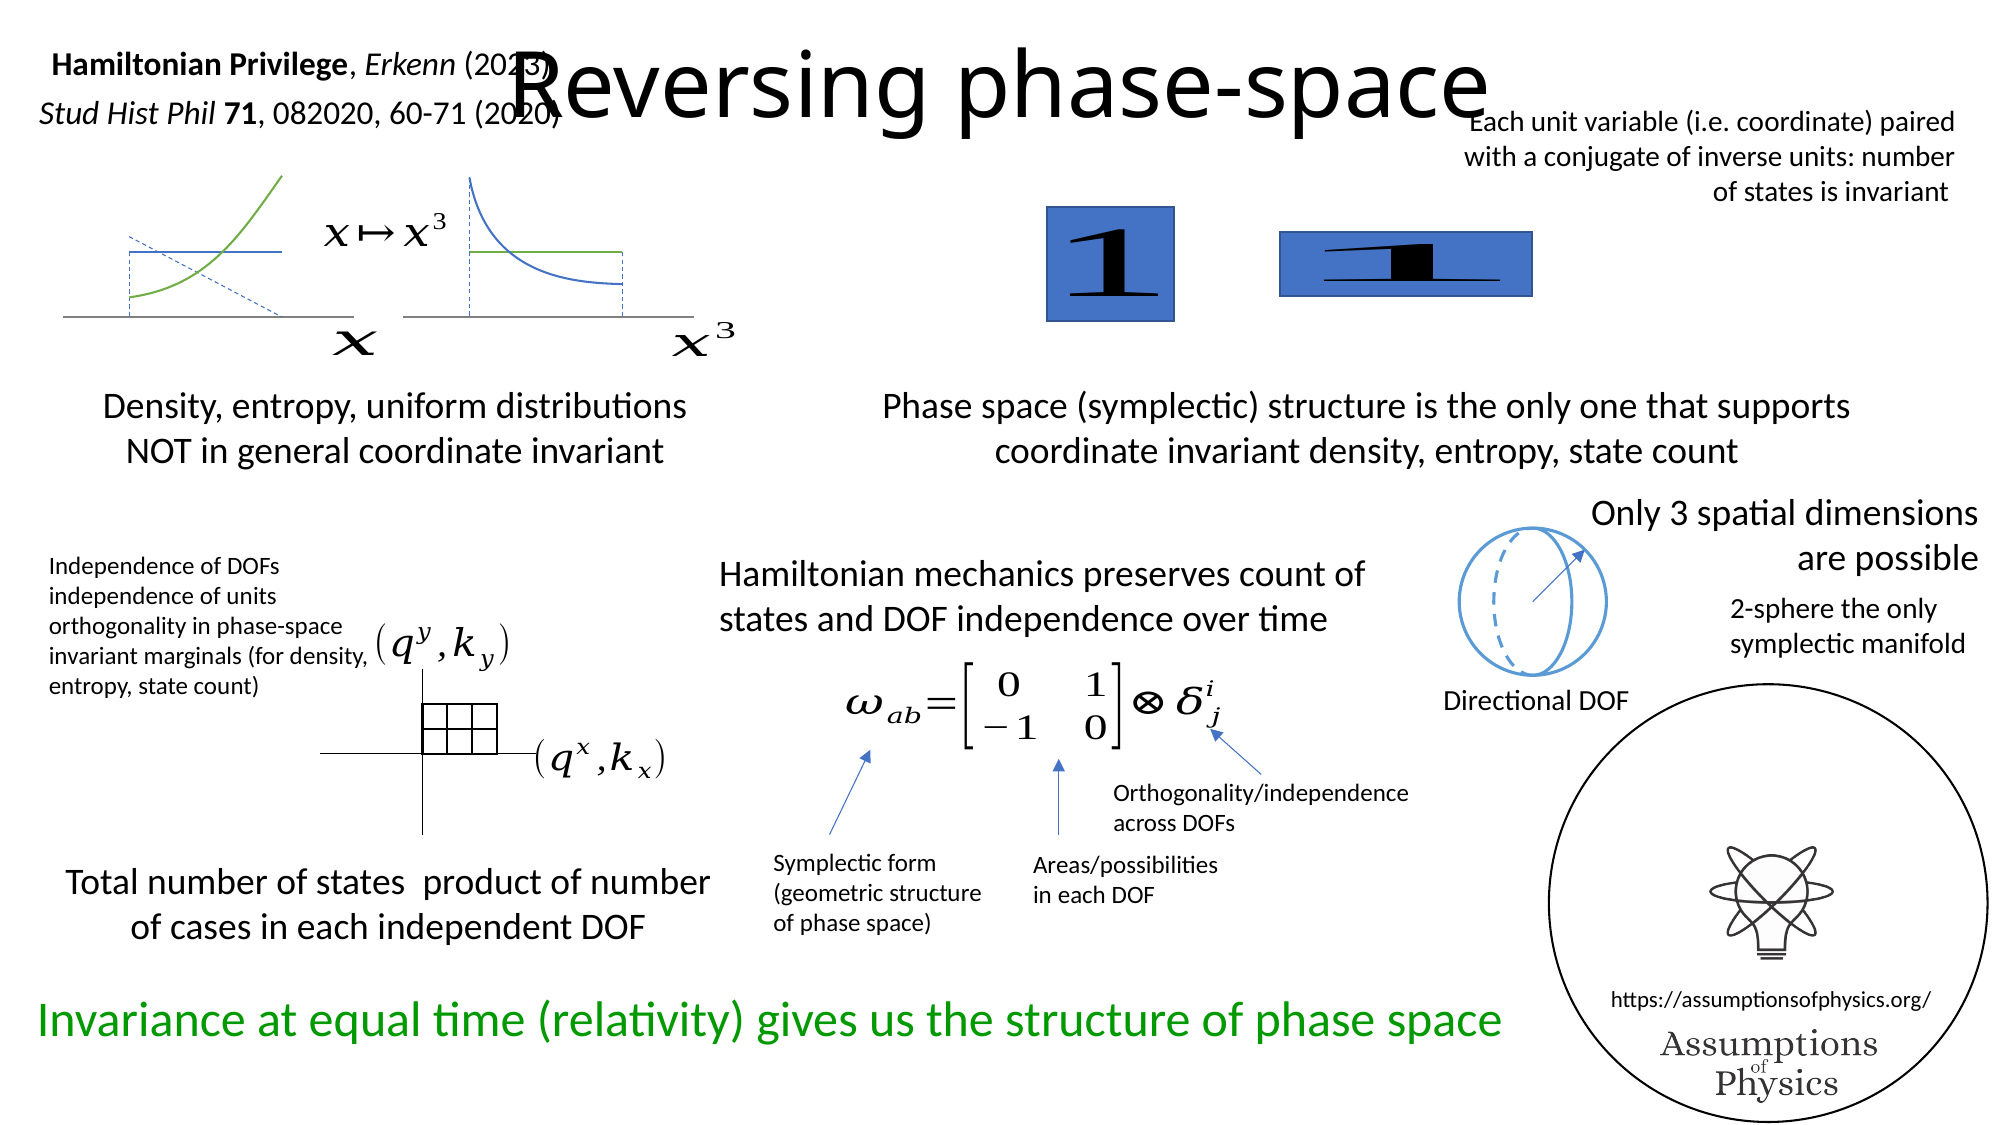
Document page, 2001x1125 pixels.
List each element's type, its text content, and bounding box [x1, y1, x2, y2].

text_box [130, 253, 223, 298]
title Reversing phase-space [17, 13, 1983, 162]
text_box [829, 749, 871, 835]
picture [1709, 846, 1834, 960]
text_box Phase space (symplectic) structure is the only one that supports coordinate invariant density, entropy, state count [788, 373, 1946, 479]
text_box [509, 253, 622, 285]
text_box Orthogonality/independence across DOFs [1098, 769, 1425, 845]
text_box Density, entropy, uniform distributions NOT in general coordinate invariant [87, 373, 703, 478]
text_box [320, 618, 668, 835]
text_box Areas/possibilities in each DOF [1018, 840, 1234, 916]
text_box Invariance at equal time (relativity) gives us the structure of phase space [8, 979, 1543, 1054]
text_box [1532, 549, 1585, 602]
text_box Only 3 spatial dimensions are possible [1575, 480, 1994, 586]
text_box Symplectic form (geometric structure of phase space) [758, 838, 998, 944]
text_box Stud Hist Phil 71, 082020, 60-71 (2020) [24, 84, 577, 139]
text_box [470, 177, 577, 252]
picture [1660, 1029, 1877, 1103]
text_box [1210, 728, 1262, 775]
text_box [186, 176, 281, 252]
text_box 2-sphere the only symplectic manifold [1715, 581, 1982, 667]
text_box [1459, 528, 1607, 676]
text_box Directional DOF [1428, 673, 1645, 724]
text_box Hamiltonian Privilege, Erkenn (2023) [36, 35, 566, 84]
text_box Hamiltonian mechanics preserves count of states and DOF independence over time [704, 541, 1414, 647]
